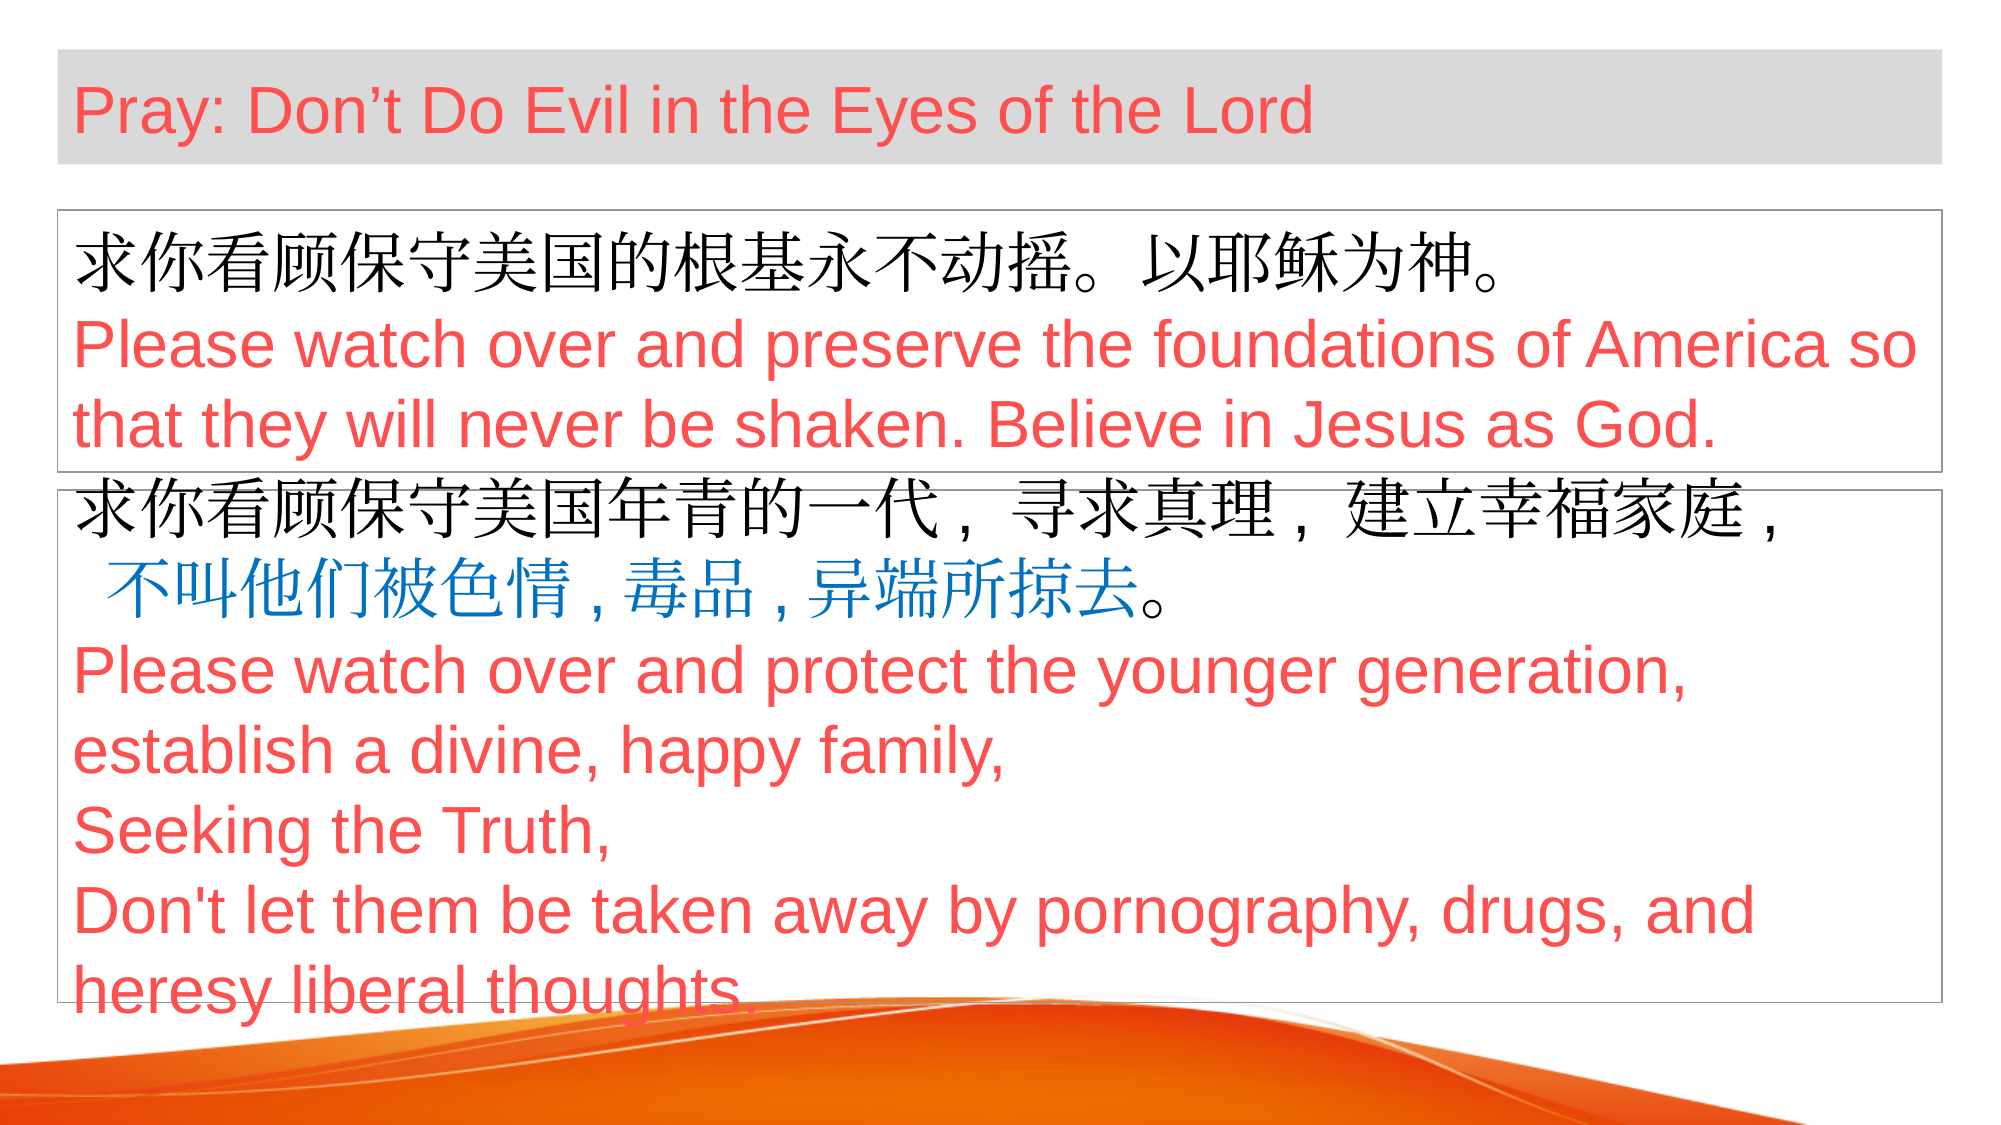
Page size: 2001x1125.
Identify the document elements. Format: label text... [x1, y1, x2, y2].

text_box 求你看顾保守美国年青的一代, 寻求真理, 建立幸福家庭, 不叫他们被色情,毒品,异端所掠去。 Please watch over and protect the younger generation, establish a divine, happy family, Seeking the Truth, Don't let them be taken away by pornography, drugs, and heresy liberal thoughts. [57, 490, 1943, 1003]
title Pray: Don’t Do Evil in the Eyes of the Lord [57, 49, 1943, 165]
text_box 求你看顾保守美国的根基永不动摇。以耶稣为神。 Please watch over and preserve the foundations of America so that they will never be shaken. Believe in Jesus as God. [57, 209, 1943, 473]
picture [0, 0, 2000, 1125]
